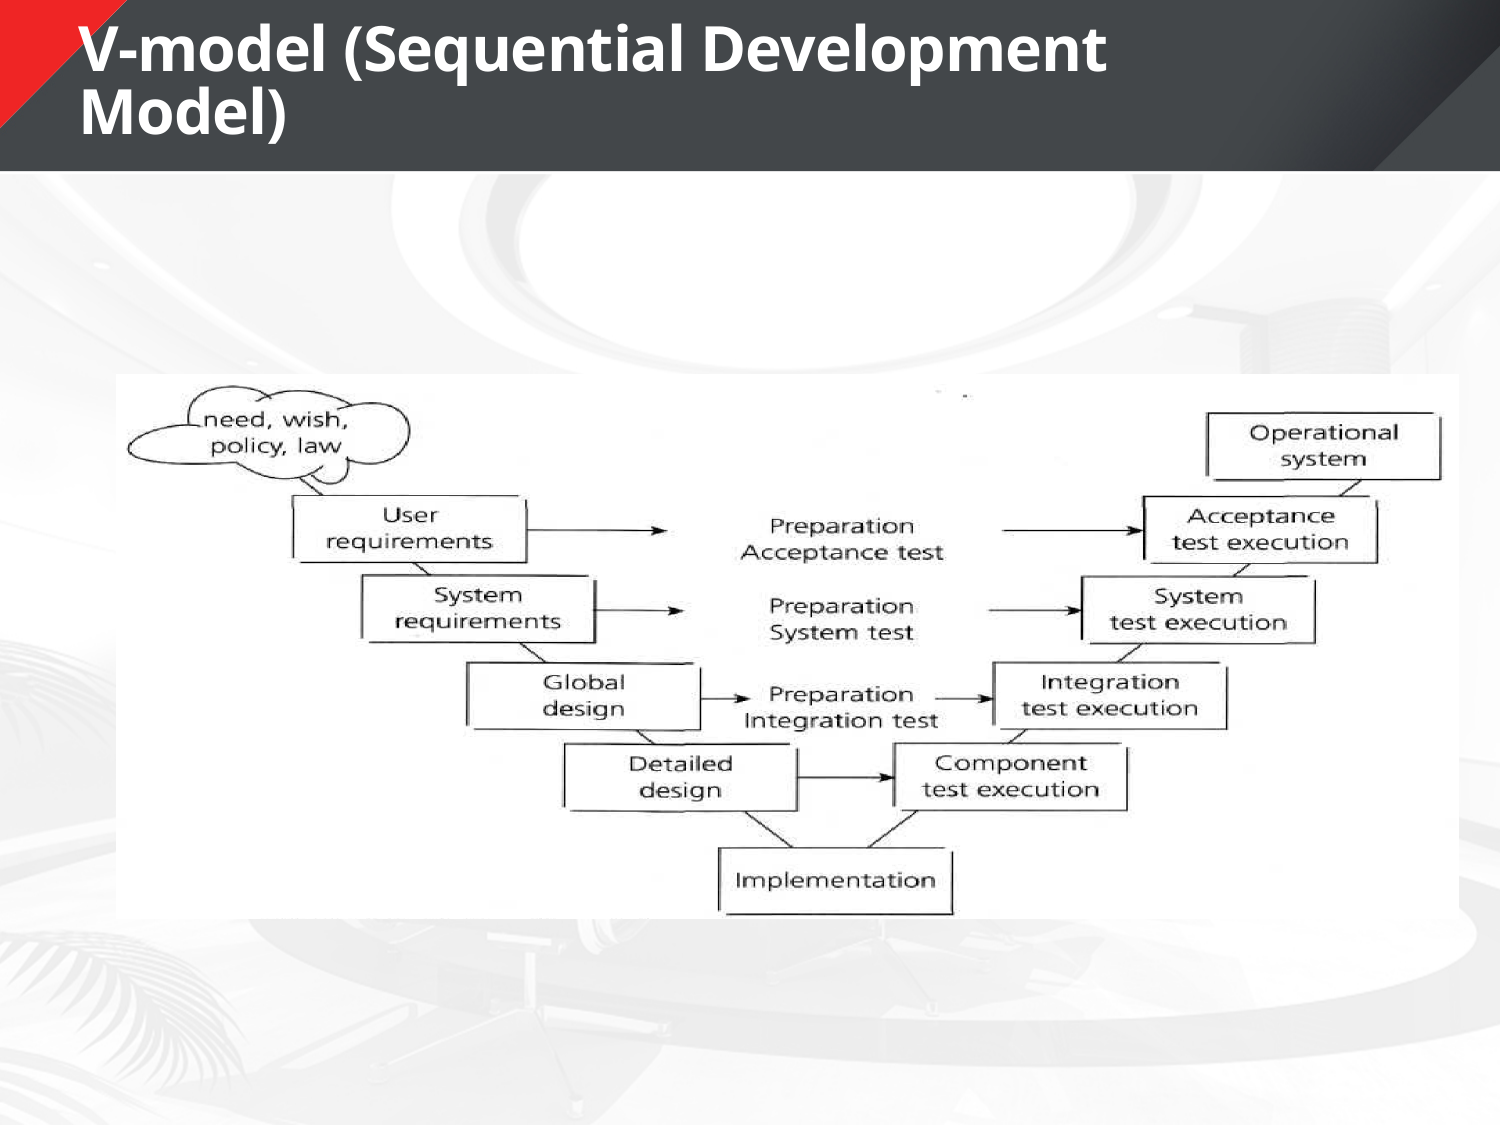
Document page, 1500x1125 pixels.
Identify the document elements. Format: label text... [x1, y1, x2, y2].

picture [0, 0, 1500, 1125]
title V-model (Sequential Development Model) [63, 18, 1321, 150]
